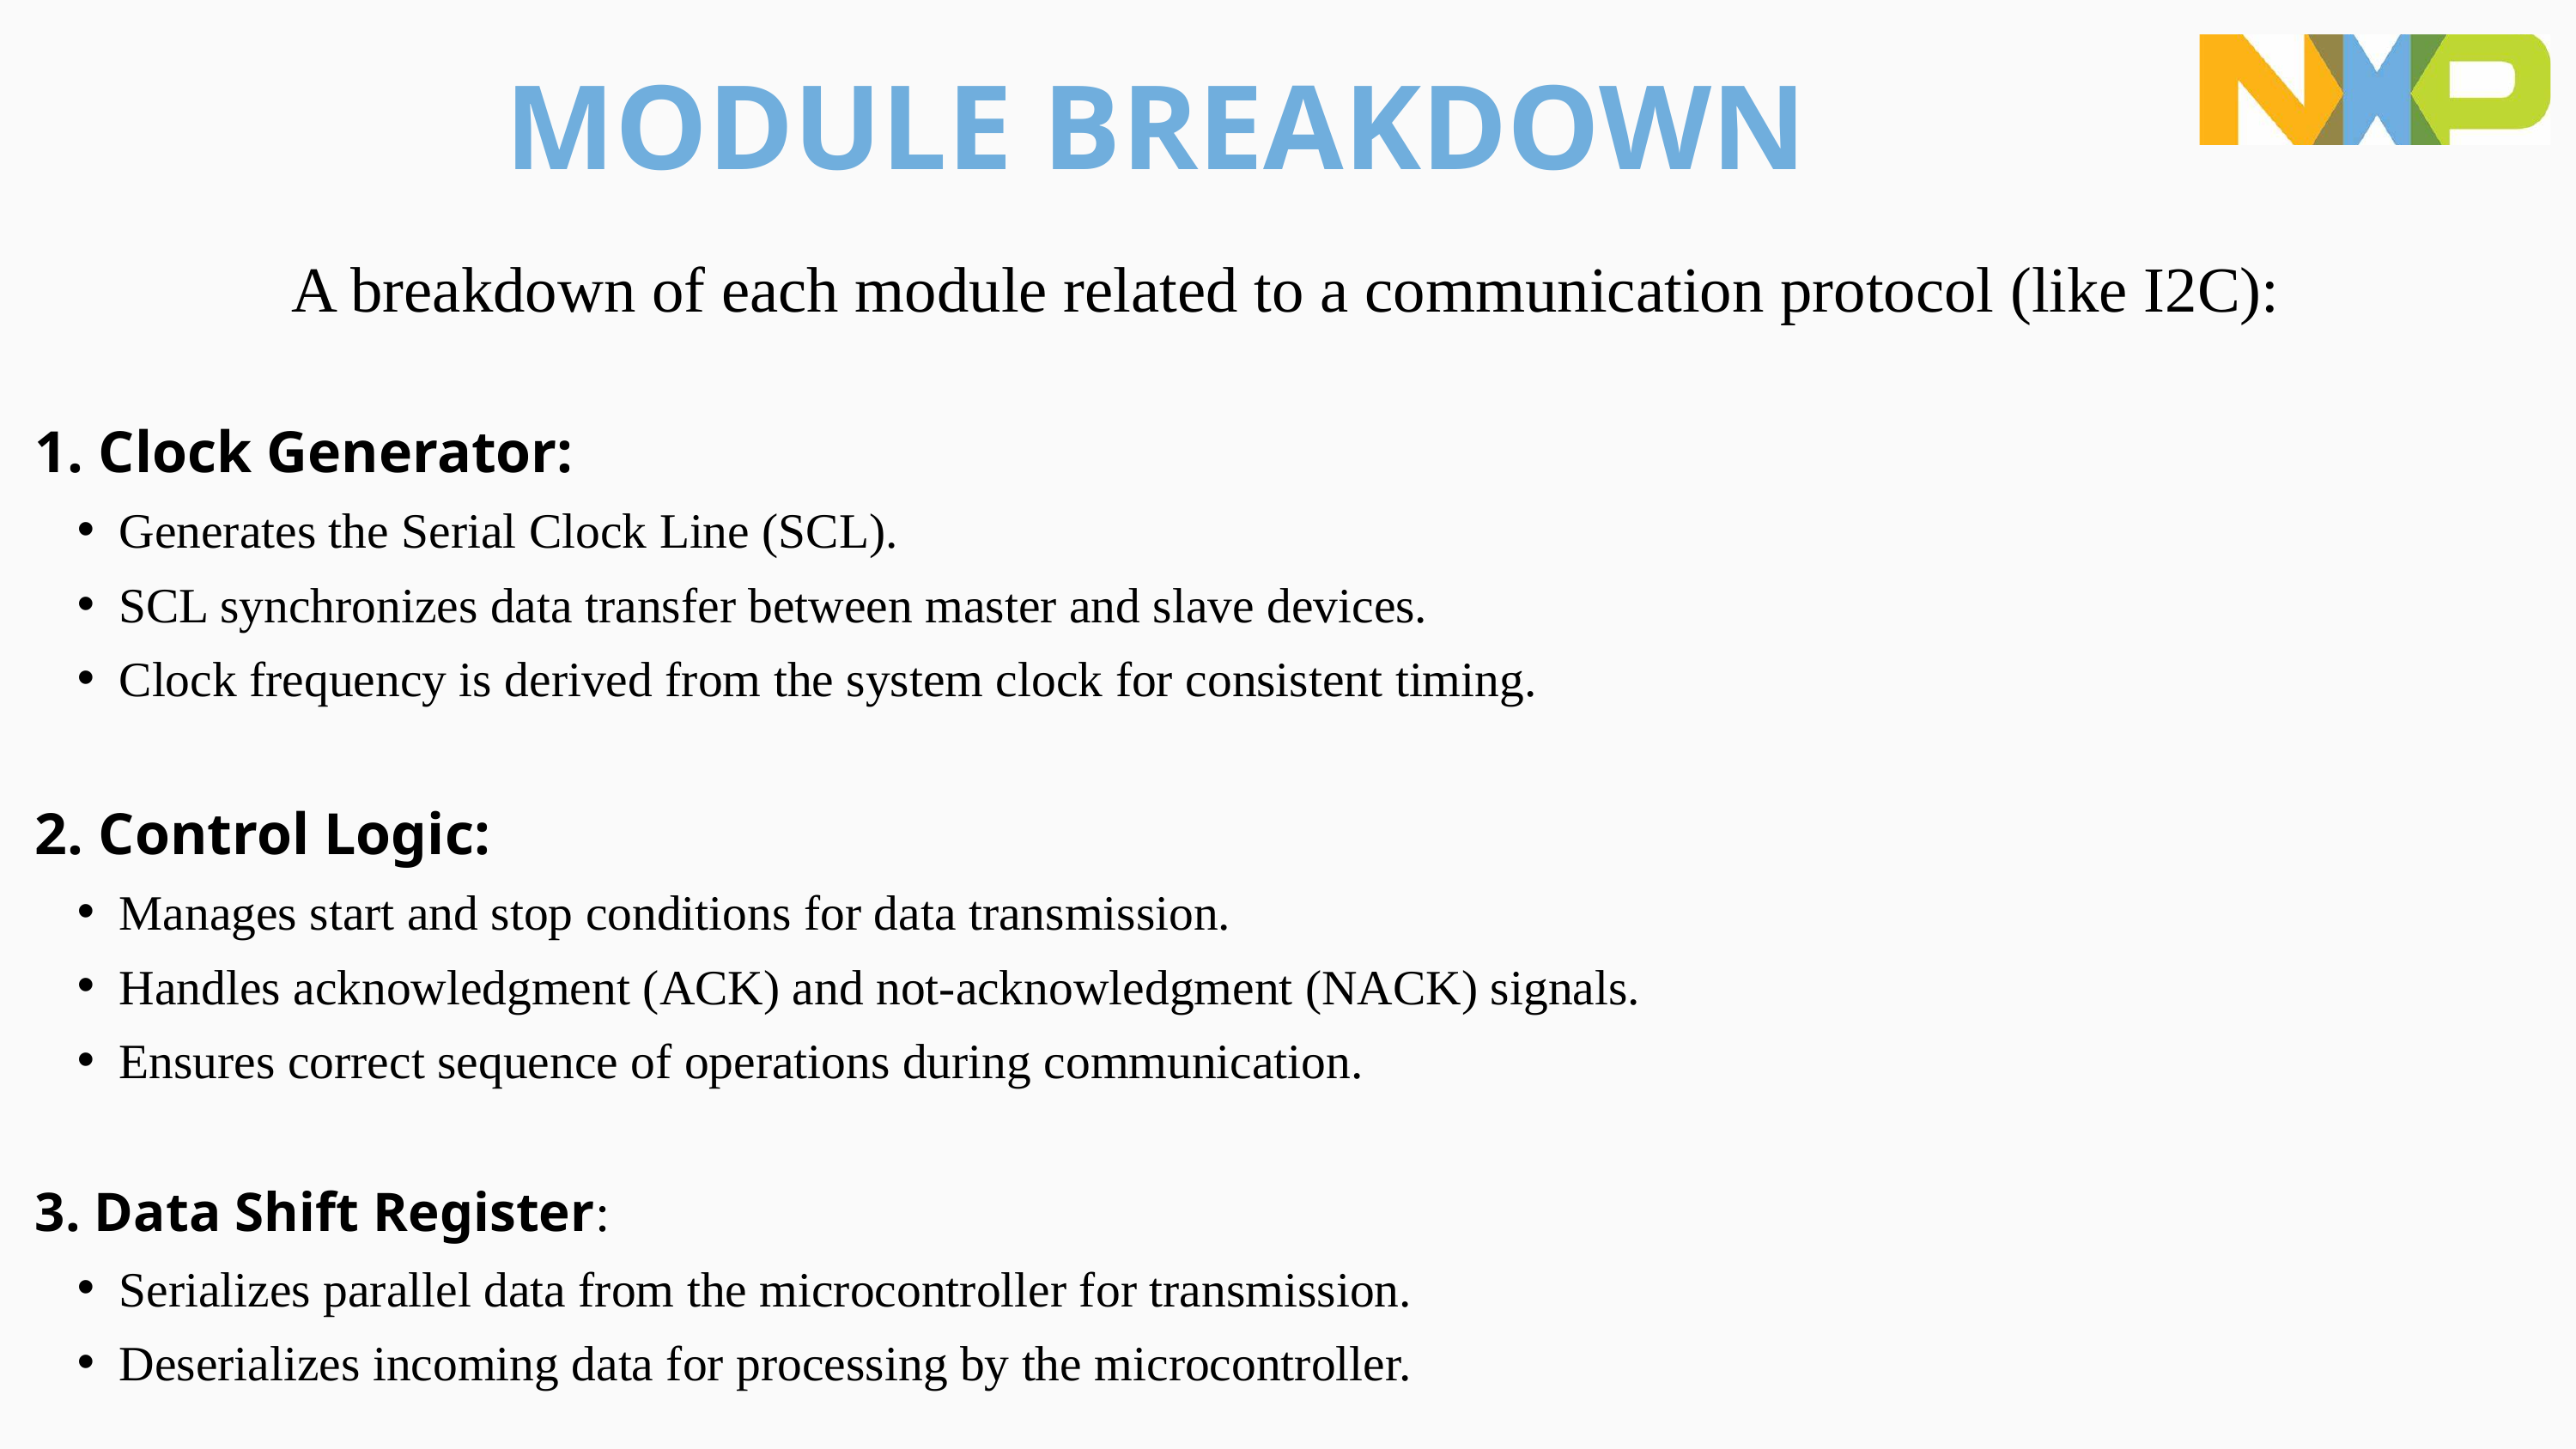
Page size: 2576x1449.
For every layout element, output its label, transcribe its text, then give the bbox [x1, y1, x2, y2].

text_box [2199, 34, 2551, 145]
text_box MODULE BREAKDOWN [339, 29, 1973, 193]
text_box A breakdown of each module related to a communication protocol (like I2C): 1. Clock Generator: Generates the Serial Clock Line (SCL). SCL synchronizes data transfer between master and slave devices. Clock frequency is derived from the system clock for consistent timing. 2. Control Logic: Manages start and stop conditions for data transmission. Handles acknowledgment (ACK) and not-acknowledgment (NACK) signals. Ensures correct sequence of operations during communication. 3. Data Shift Register: Serializes parallel data from the microcontroller for transmission. Deserializes incoming data for processing by the microcontroller. [34, 227, 2542, 1391]
